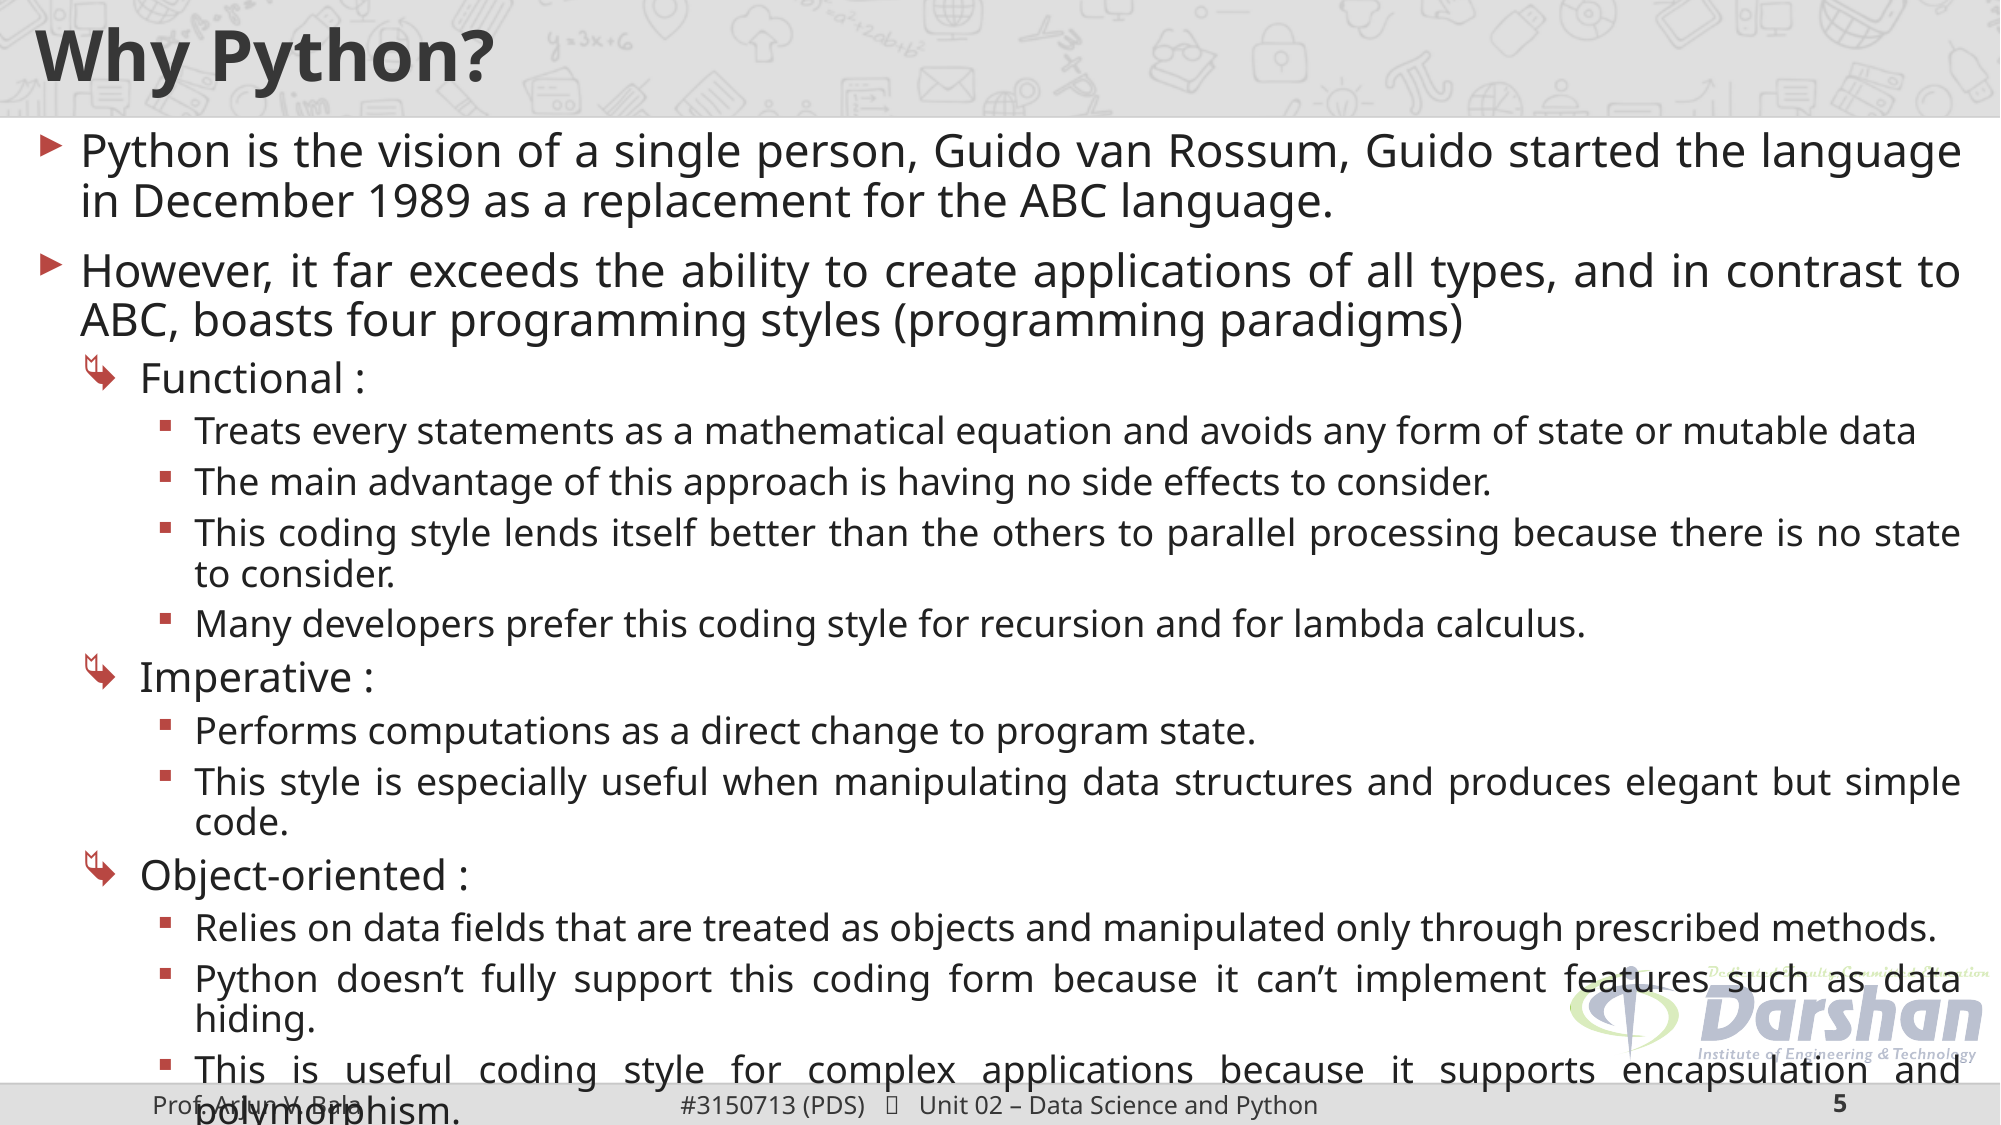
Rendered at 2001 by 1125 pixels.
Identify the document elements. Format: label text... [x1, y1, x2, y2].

list Python is the vision of a single person, Guido van Rossum, Guido started the language in December 1989 as a replacement for the ABC language. However, it far exceeds the ability to create applications of all types, and in contrast to ABC, boasts four programming styles (programming paradigms) Functional : Treats every statements as a mathematical equation and avoids any form of state or mutable data The main advantage of this approach is having no side effects to consider. This coding style lends itself better than the others to parallel processing because there is no state to consider. Many developers prefer this coding style for recursion and for lambda calculus. Imperative : Performs computations as a direct change to program state. This style is especially useful when manipulating data structures and produces elegant but simple code. Object-oriented : Relies on data fields that are treated as objects and manipulated only through prescribed methods. Python doesn’t fully support this coding form because it can’t implement features such as data hiding. This is useful coding style for complex applications because it supports encapsulation and polymorphism. Procedural : Treats tasks as step-by-step iterations where common tasks are placed in functions that are called as needed. [21, 120, 1979, 1084]
title Why Python? [0, 0, 2000, 117]
